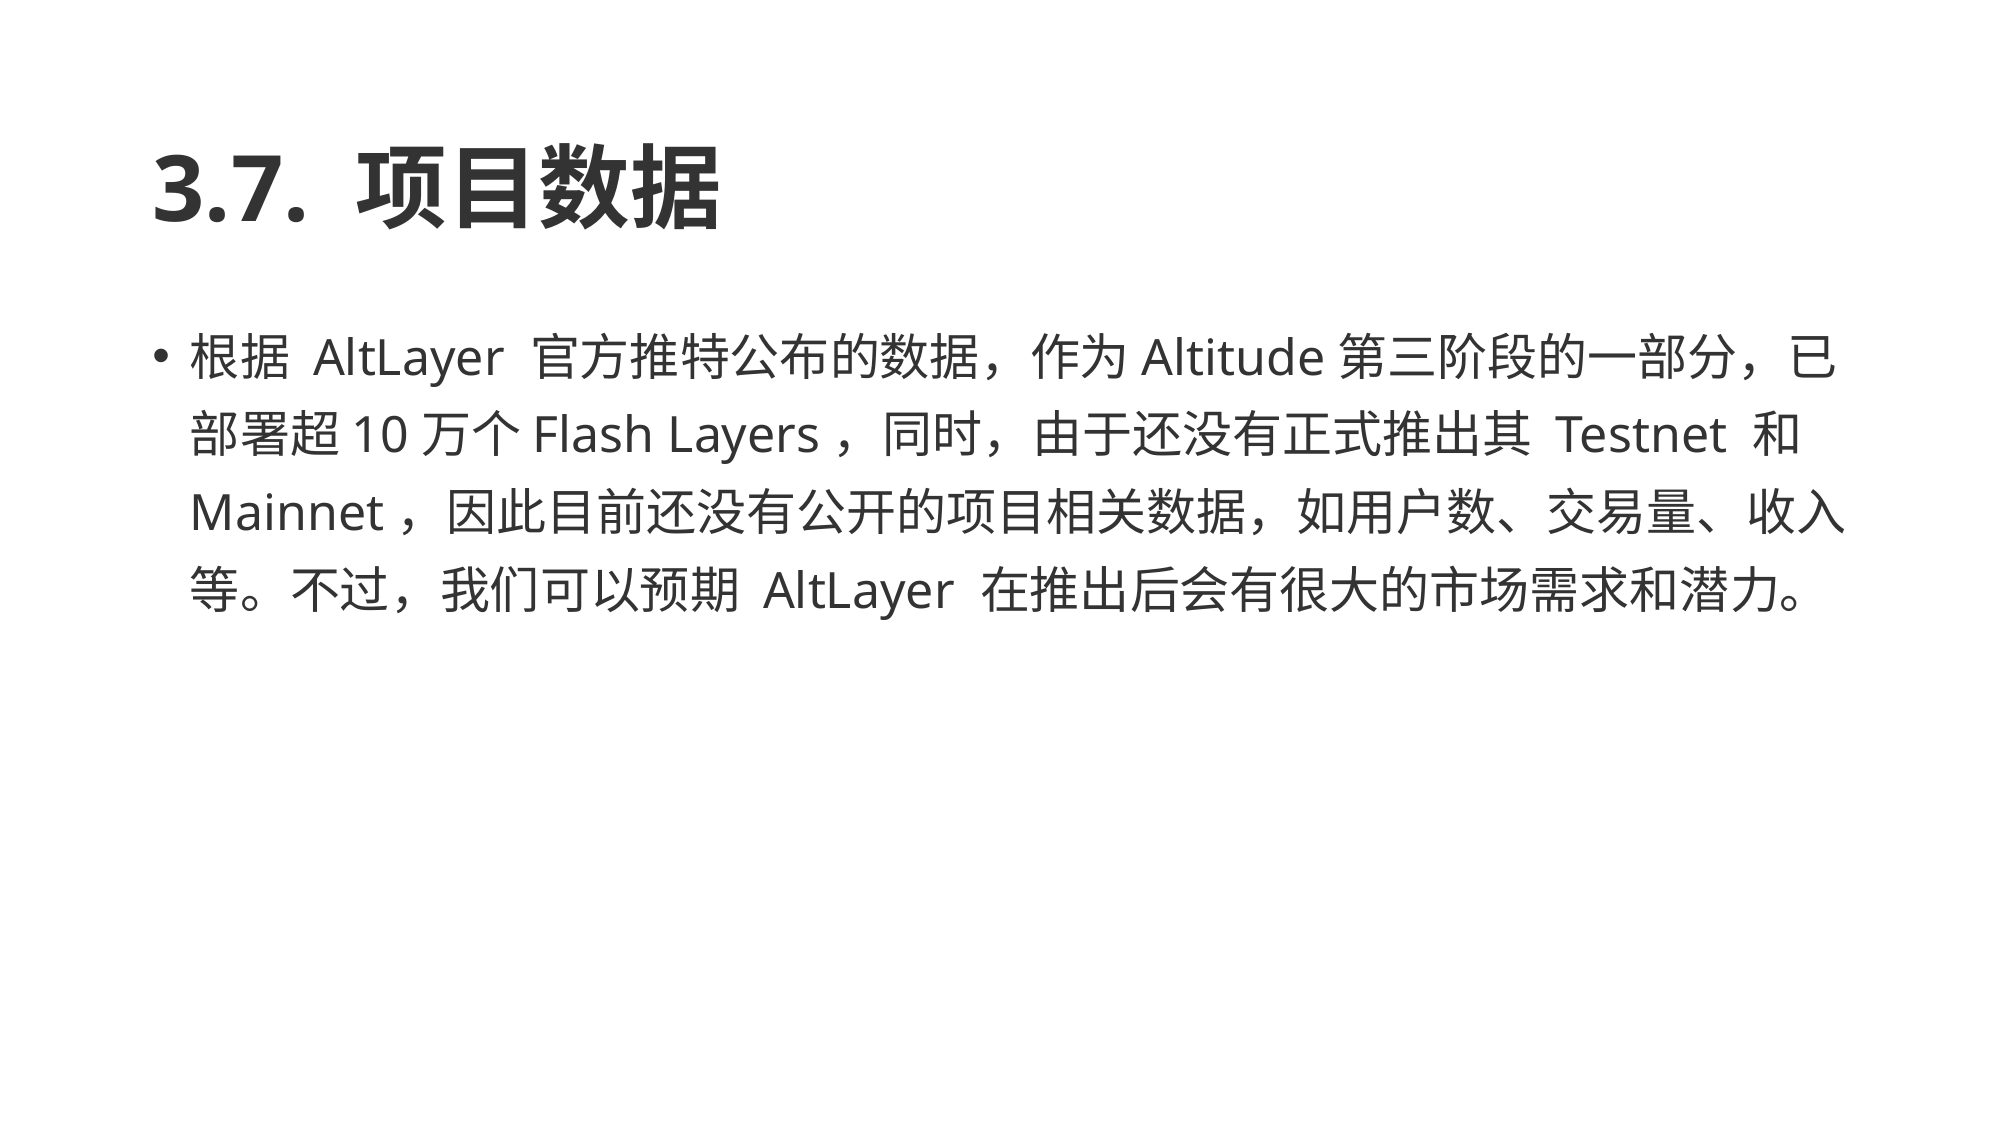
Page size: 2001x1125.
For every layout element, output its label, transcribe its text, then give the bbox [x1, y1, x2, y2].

title 3.7. 项目数据 [137, 59, 1863, 278]
list 根据 AltLayer 官方推特公布的数据，作为Altitude第三阶段的一部分，已部署超10万个Flash Layers，同时，由于还没有正式推出其 Testnet 和 Mainnet，因此目前还没有公开的项目相关数据，如用户数、交易量、收入等。不过，我们可以预期 AltLayer 在推出后会有很大的市场需求和潜力。 [137, 299, 1863, 1014]
